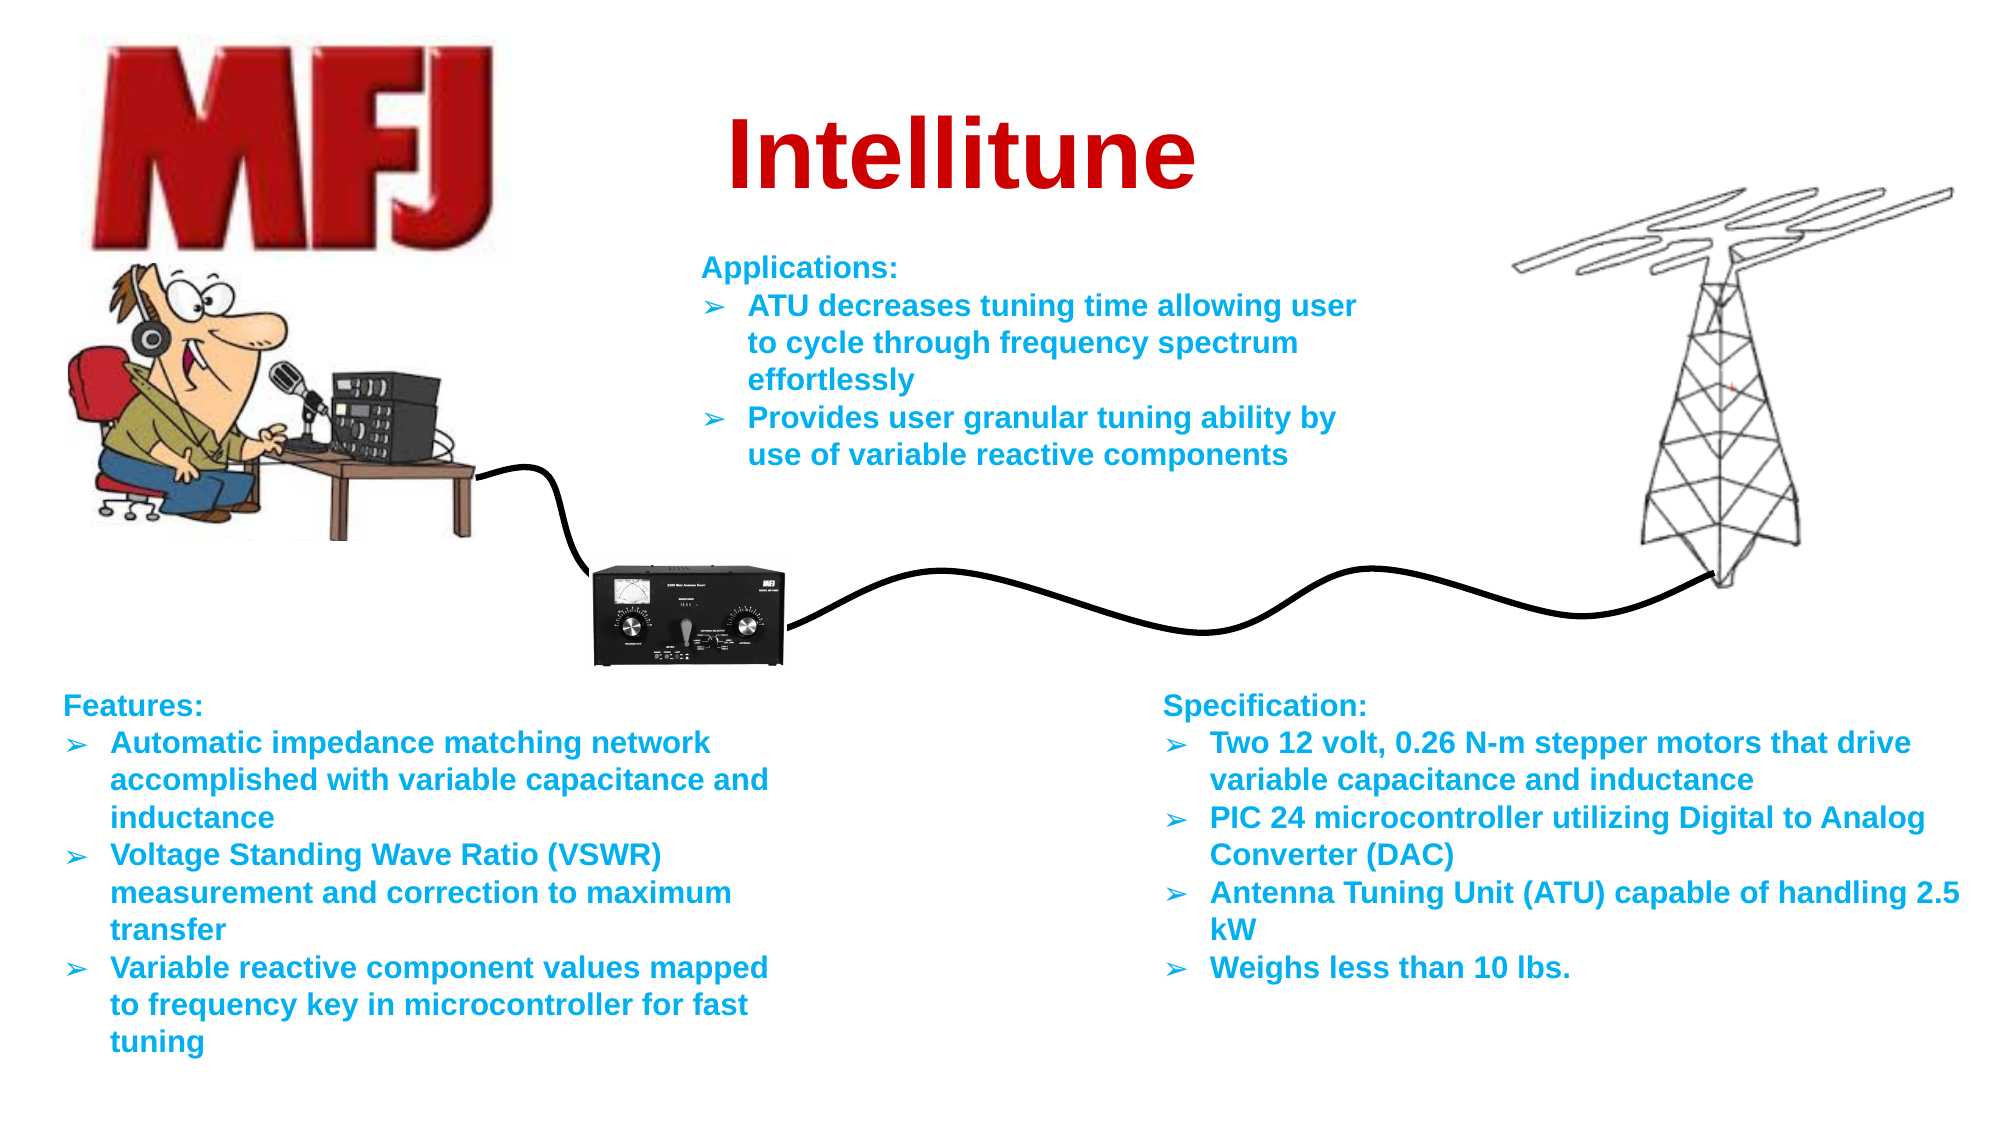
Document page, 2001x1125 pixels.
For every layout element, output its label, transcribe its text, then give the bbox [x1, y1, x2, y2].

text_box Applications: ATU decreases tuning time allowing user to cycle through frequency spectrum effortlessly Provides user granular tuning ability by use of variable reactive components [685, 239, 1411, 532]
text_box Specification: Two 12 volt, 0.26 N-m stepper motors that drive variable capacitance and inductance PIC 24 microcontroller utilizing Digital to Analog Converter (DAC) Antenna Tuning Unit (ATU) capable of handling 2.5 kW Weighs less than 10 lbs. [1147, 677, 2000, 1076]
picture [1502, 168, 1963, 604]
picture [588, 558, 787, 671]
picture [67, 35, 513, 542]
text_box [1542, 611, 1622, 617]
text_box Features: Automatic impedance matching network accomplished with variable capacitance and inductance Voltage Standing Wave Ratio (VSWR) measurement and correction to maximum transfer Variable reactive component values mapped to frequency key in microcontroller for fast tuning [48, 677, 809, 1112]
text_box [481, 467, 1497, 633]
text_box Intellitune [711, 81, 1385, 218]
